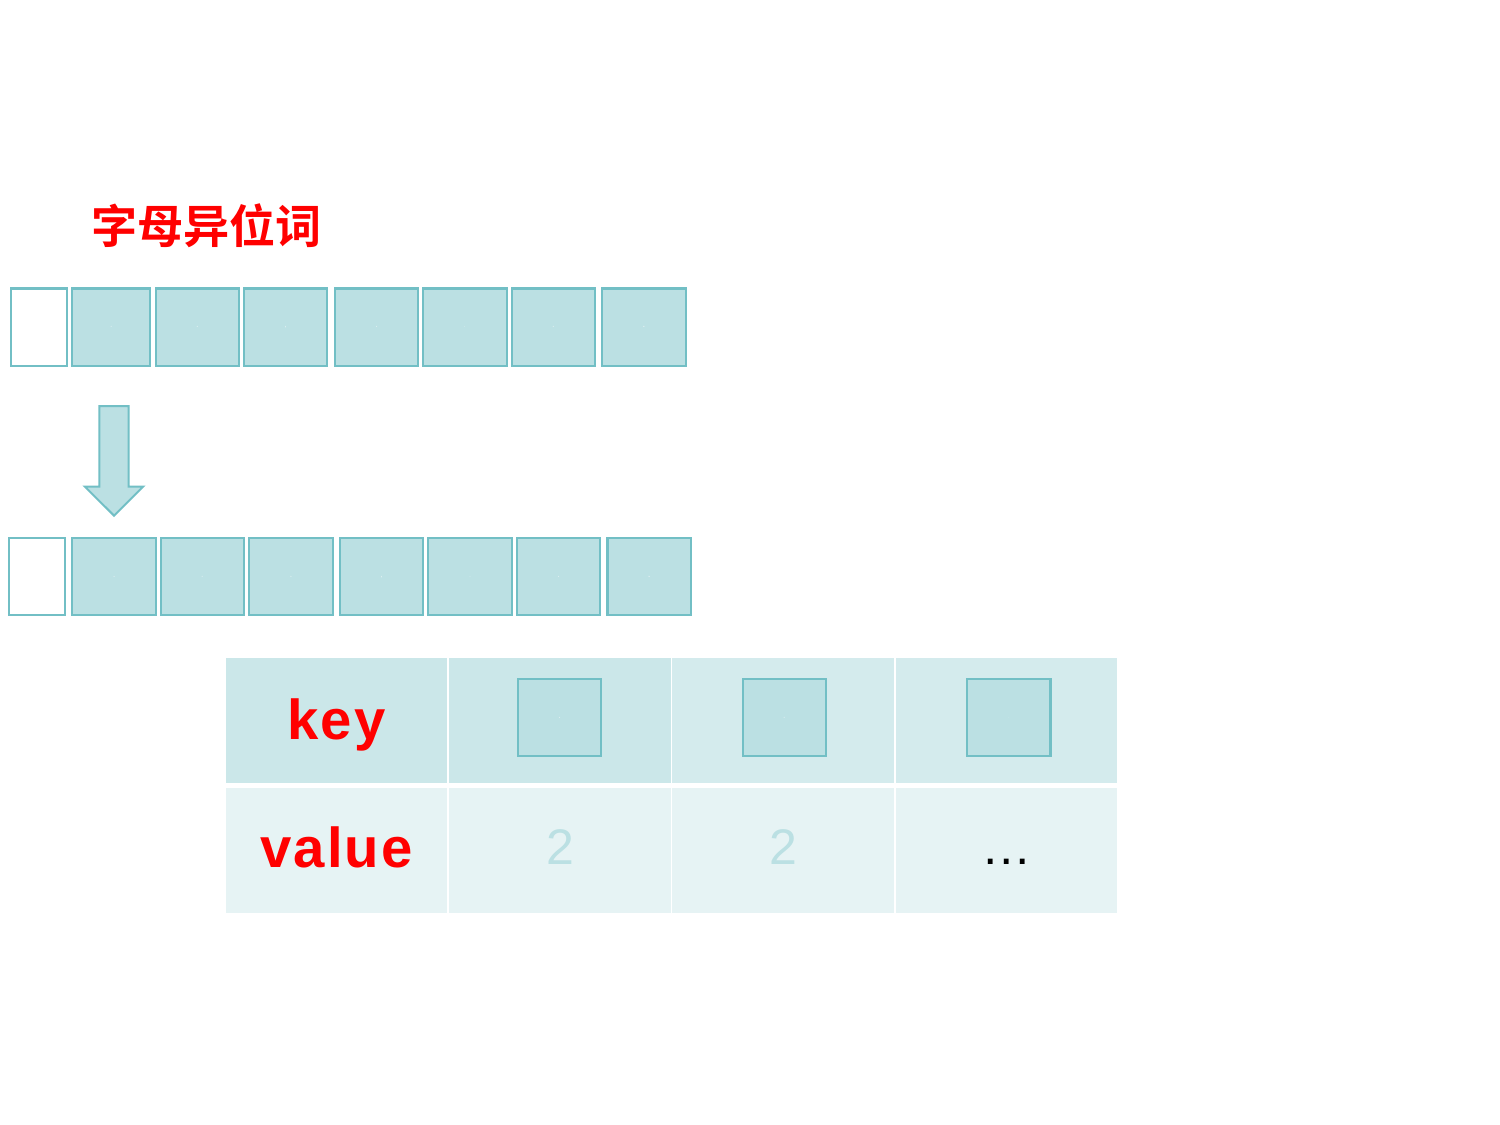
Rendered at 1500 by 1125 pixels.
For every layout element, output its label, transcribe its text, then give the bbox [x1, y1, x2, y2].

text_box a [517, 678, 602, 757]
text_box n [742, 678, 827, 757]
text_box S [10, 287, 68, 367]
table_header [896, 658, 1117, 783]
text_box g [243, 287, 328, 367]
text_box n [160, 537, 245, 616]
table_cell 2 [449, 788, 671, 913]
table_header key [226, 658, 447, 783]
text_box r [422, 287, 508, 367]
table_cell 2 [672, 788, 894, 913]
text_box a [71, 537, 157, 616]
table_header [449, 658, 671, 783]
text_box T [8, 537, 66, 616]
text_box g [339, 537, 424, 616]
title 字母异位词 [76, 182, 1239, 265]
text_box n [71, 287, 151, 367]
text_box a [511, 287, 596, 367]
table_header [672, 658, 894, 783]
text_box a [248, 537, 334, 616]
text_box m [601, 287, 687, 367]
text_box r [427, 537, 513, 616]
text_box [82, 405, 146, 518]
text_box a [155, 287, 240, 367]
text_box m [606, 537, 692, 616]
table_cell value [226, 788, 447, 913]
table_cell ... [896, 788, 1117, 913]
text_box a [334, 287, 419, 367]
text_box a [516, 537, 601, 616]
text_box ... [966, 678, 1052, 757]
